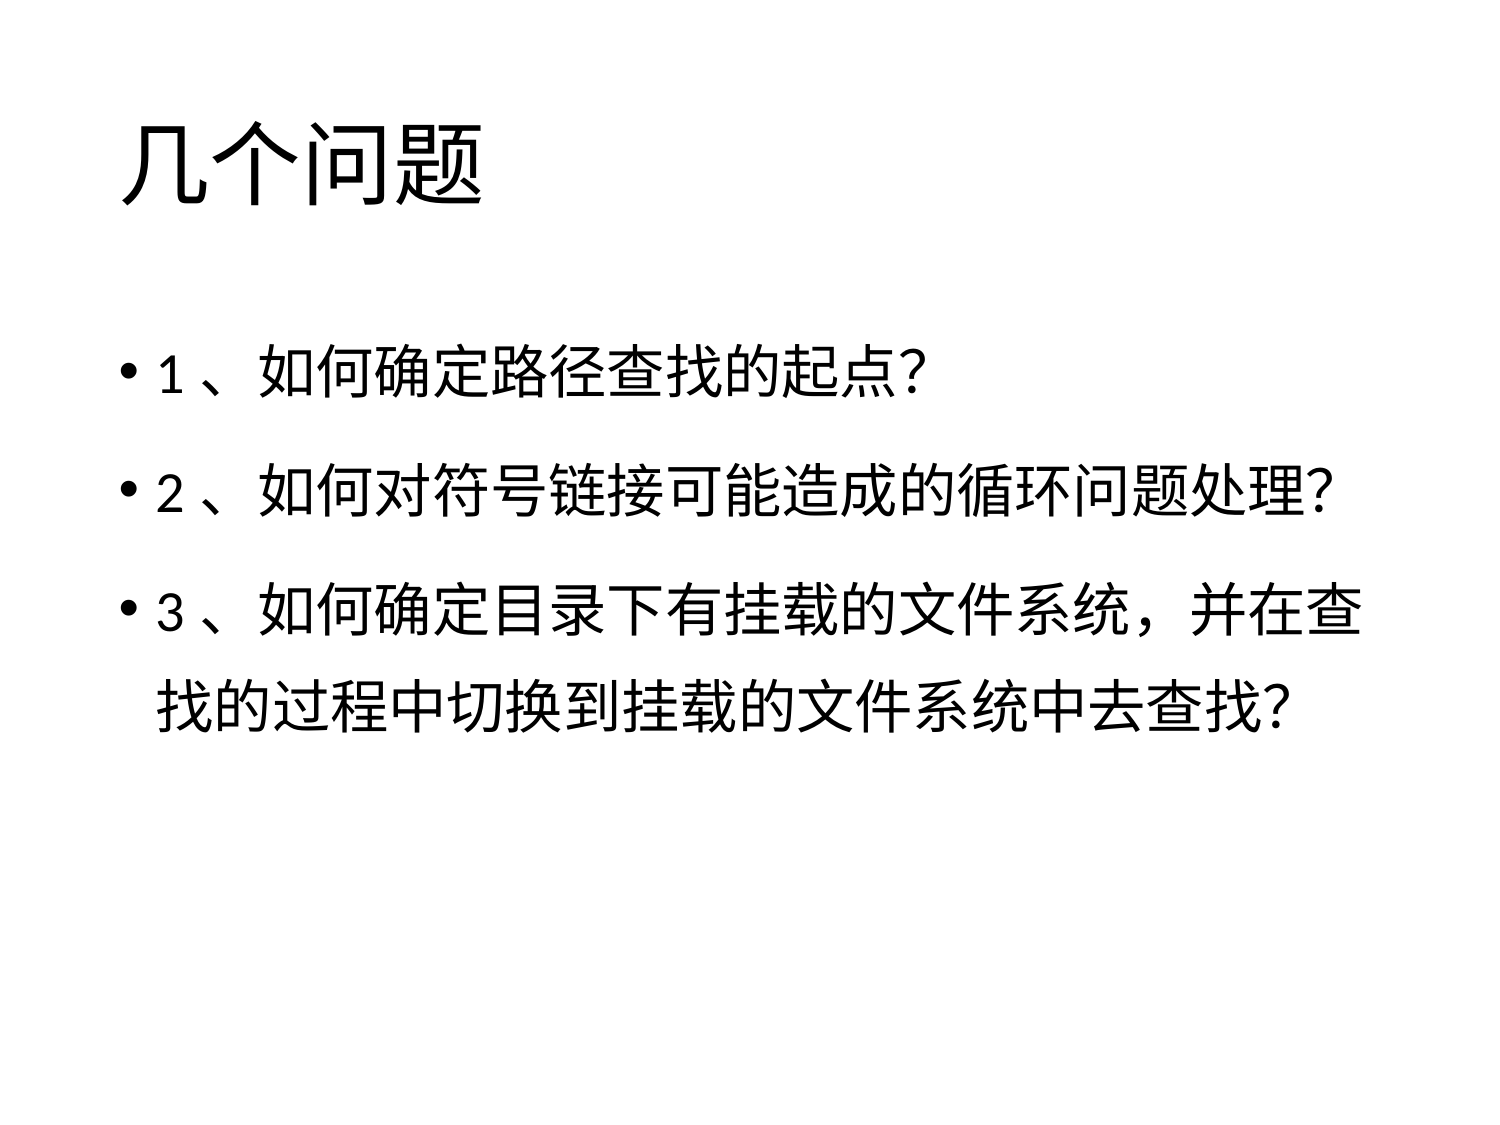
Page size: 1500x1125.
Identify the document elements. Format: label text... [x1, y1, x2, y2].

list 1、如何确定路径查找的起点？ 2、如何对符号链接可能造成的循环问题处理？ 3、如何确定目录下有挂载的文件系统，并在查找的过程中切换到挂载的文件系统中去查找？ [103, 299, 1397, 1014]
title 几个问题 [103, 59, 1397, 278]
